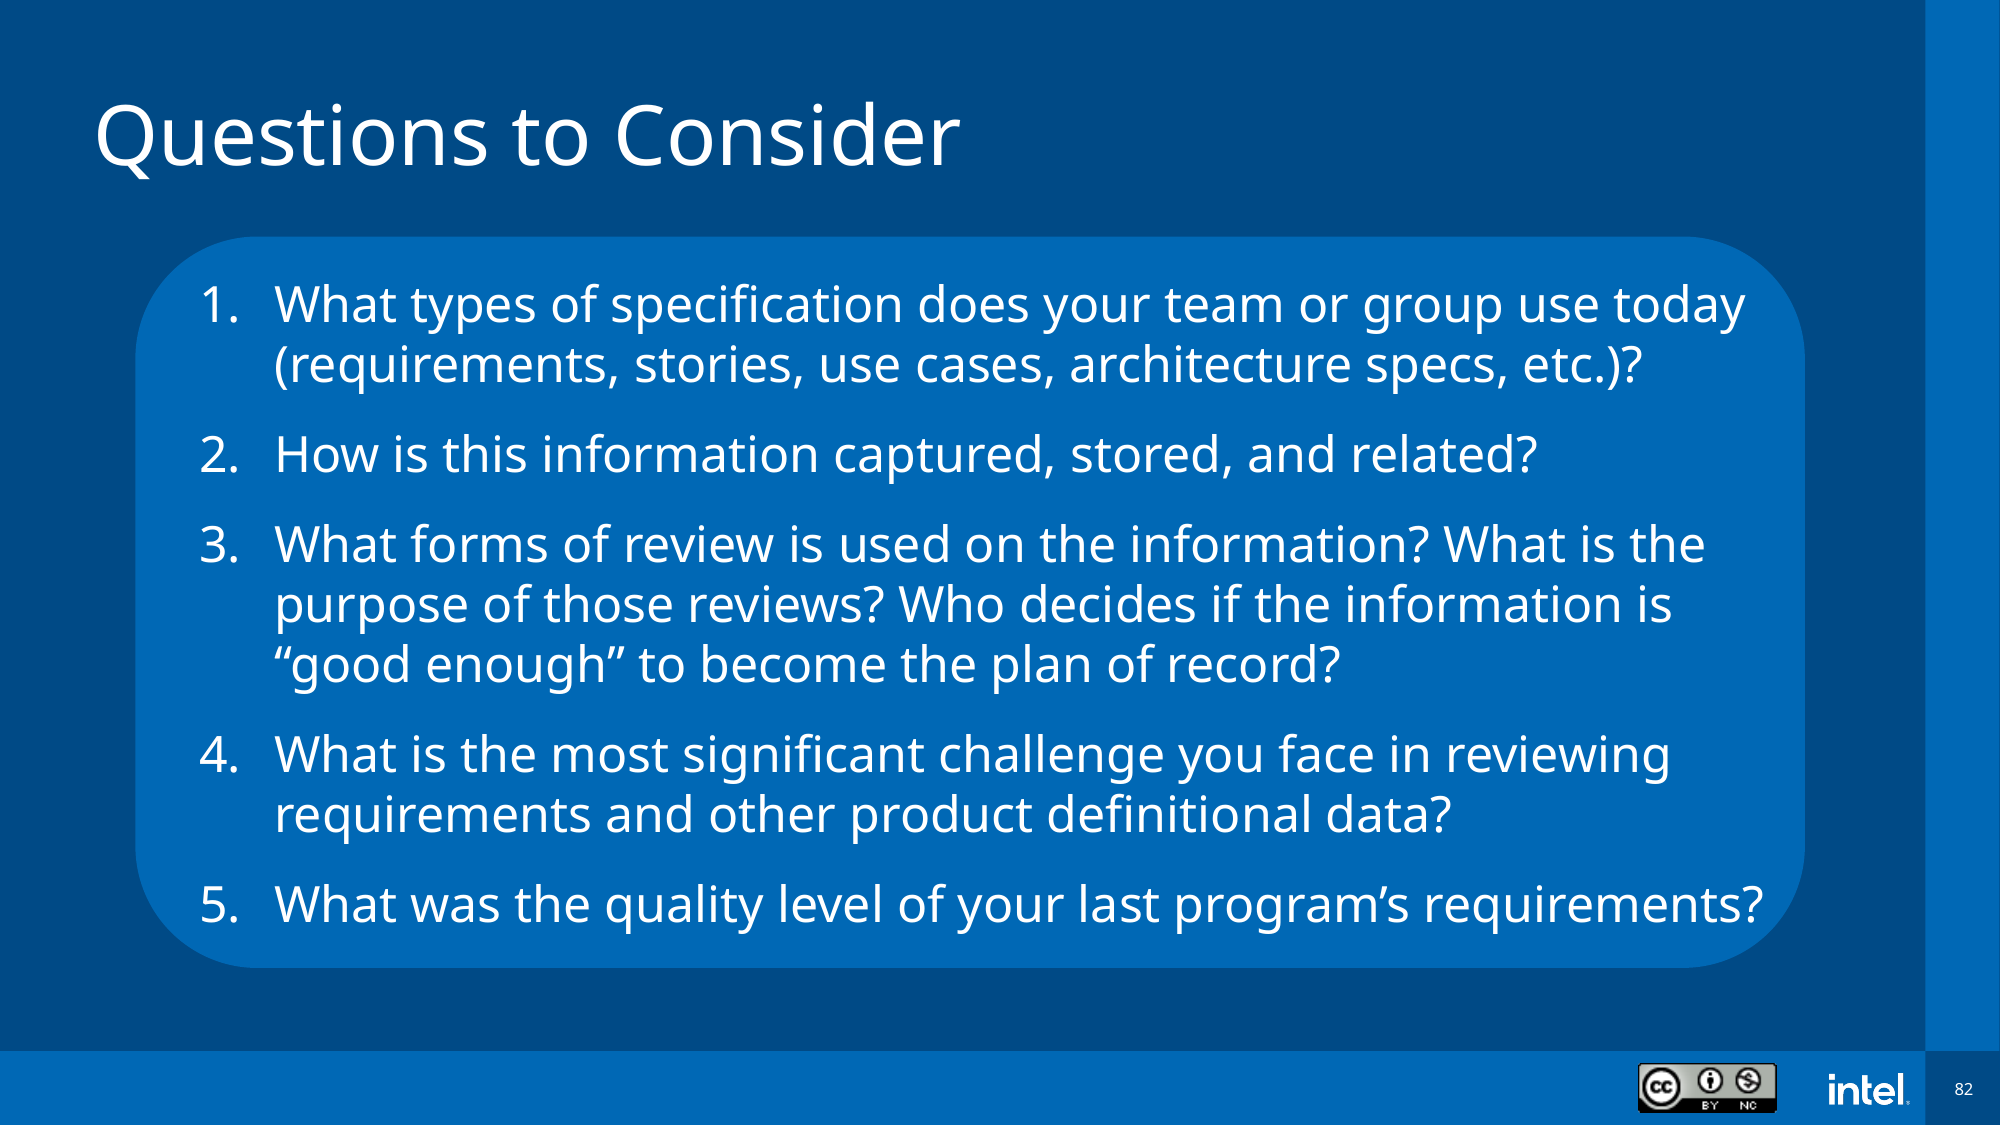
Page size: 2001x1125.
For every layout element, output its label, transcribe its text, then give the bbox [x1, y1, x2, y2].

text_box What types of specification does your team or group use today (requirements, stories, use cases, architecture specs, etc.)? How is this information captured, stored, and related? What forms of review is used on the information? What is the purpose of those reviews? Who decides if the information is “good enough” to become the plan of record? What is the most significant challenge you face in reviewing requirements and other product definitional data? What was the quality level of your last program’s requirements? [135, 236, 1805, 968]
title Questions to Consider [93, 93, 1901, 251]
picture [1638, 1063, 1777, 1113]
picture [1829, 1073, 1910, 1105]
